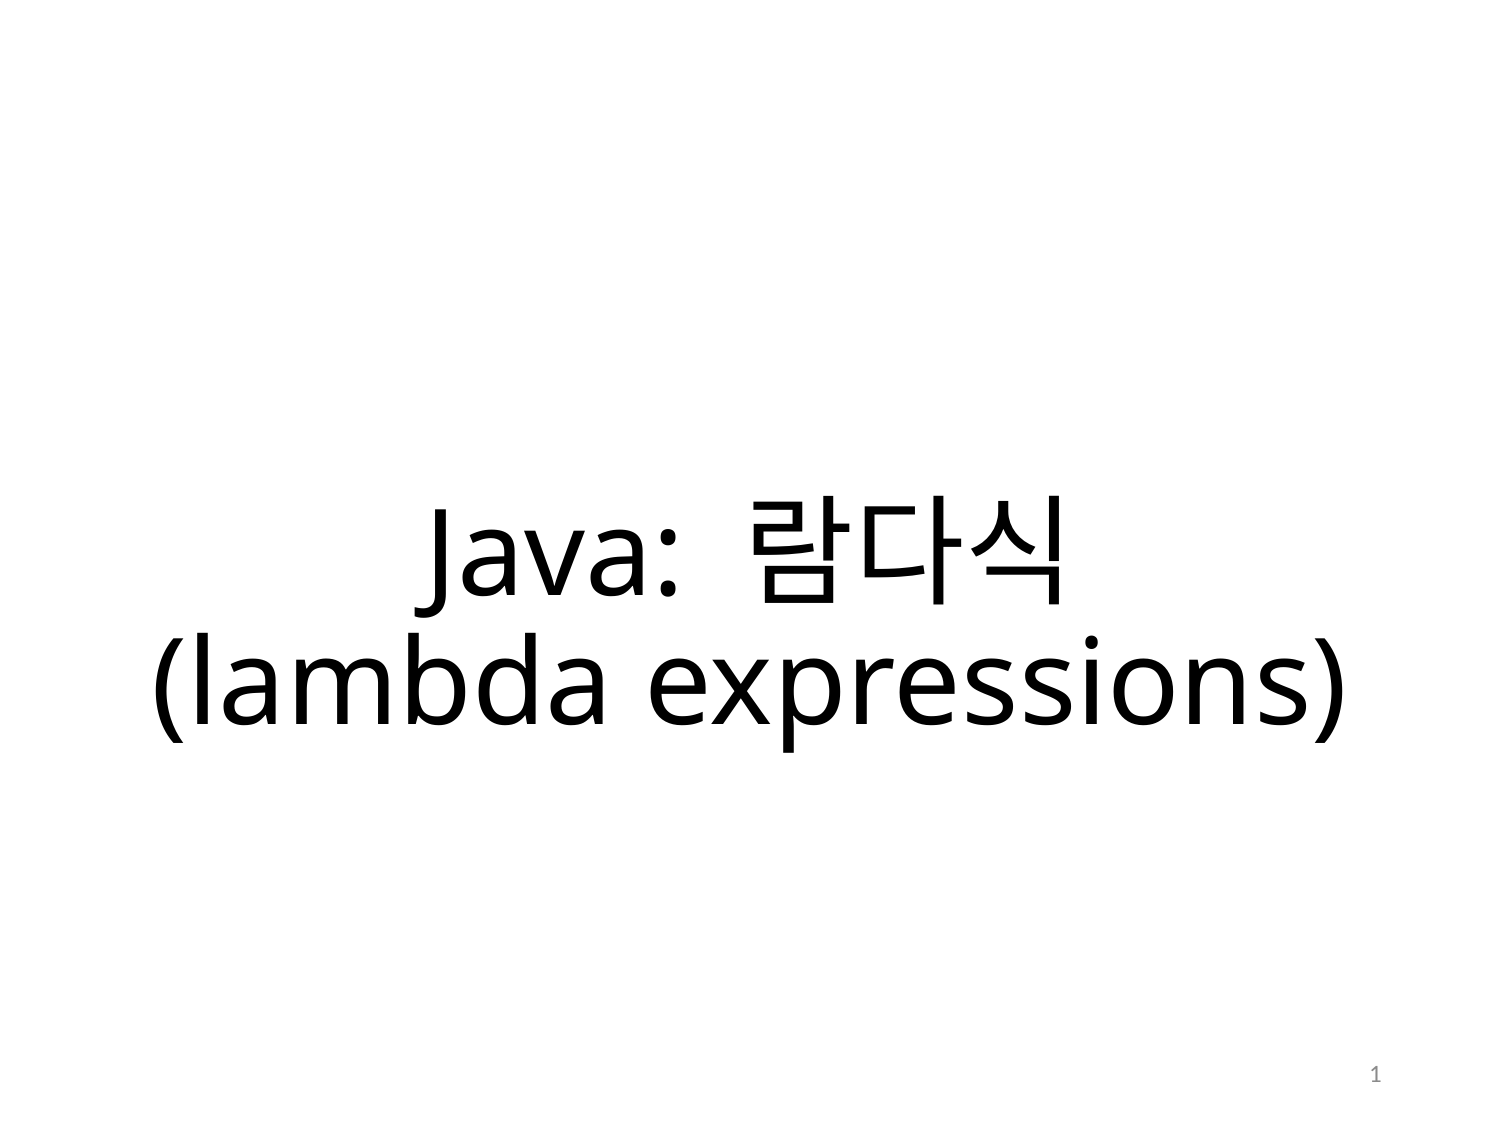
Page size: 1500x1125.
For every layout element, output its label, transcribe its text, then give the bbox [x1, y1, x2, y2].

slide_number 1 [1059, 1042, 1397, 1103]
title Java: 람다식 (lambda expressions) [112, 366, 1388, 759]
